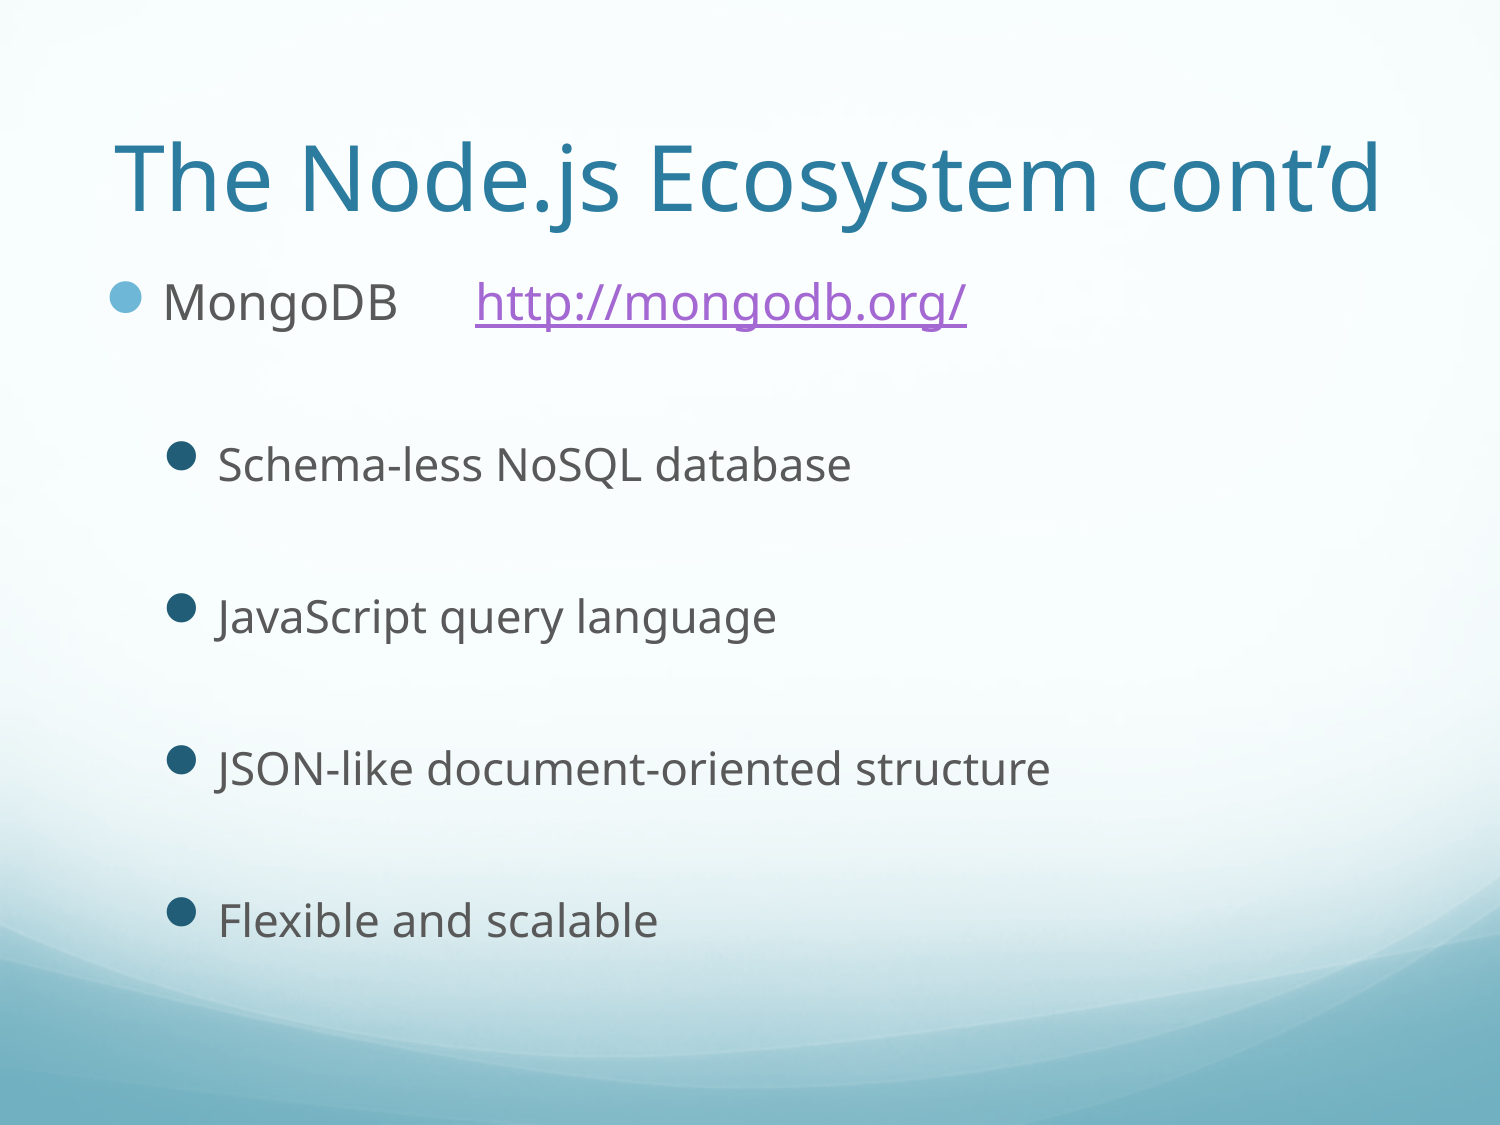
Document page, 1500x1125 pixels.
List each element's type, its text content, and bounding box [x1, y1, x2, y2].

list MongoDB http://mongodb.org/ Schema-less NoSQL database JavaScript query language JSON-like document-oriented structure Flexible and scalable [90, 262, 1410, 975]
title The Node.js Ecosystem cont’d [90, 17, 1410, 237]
